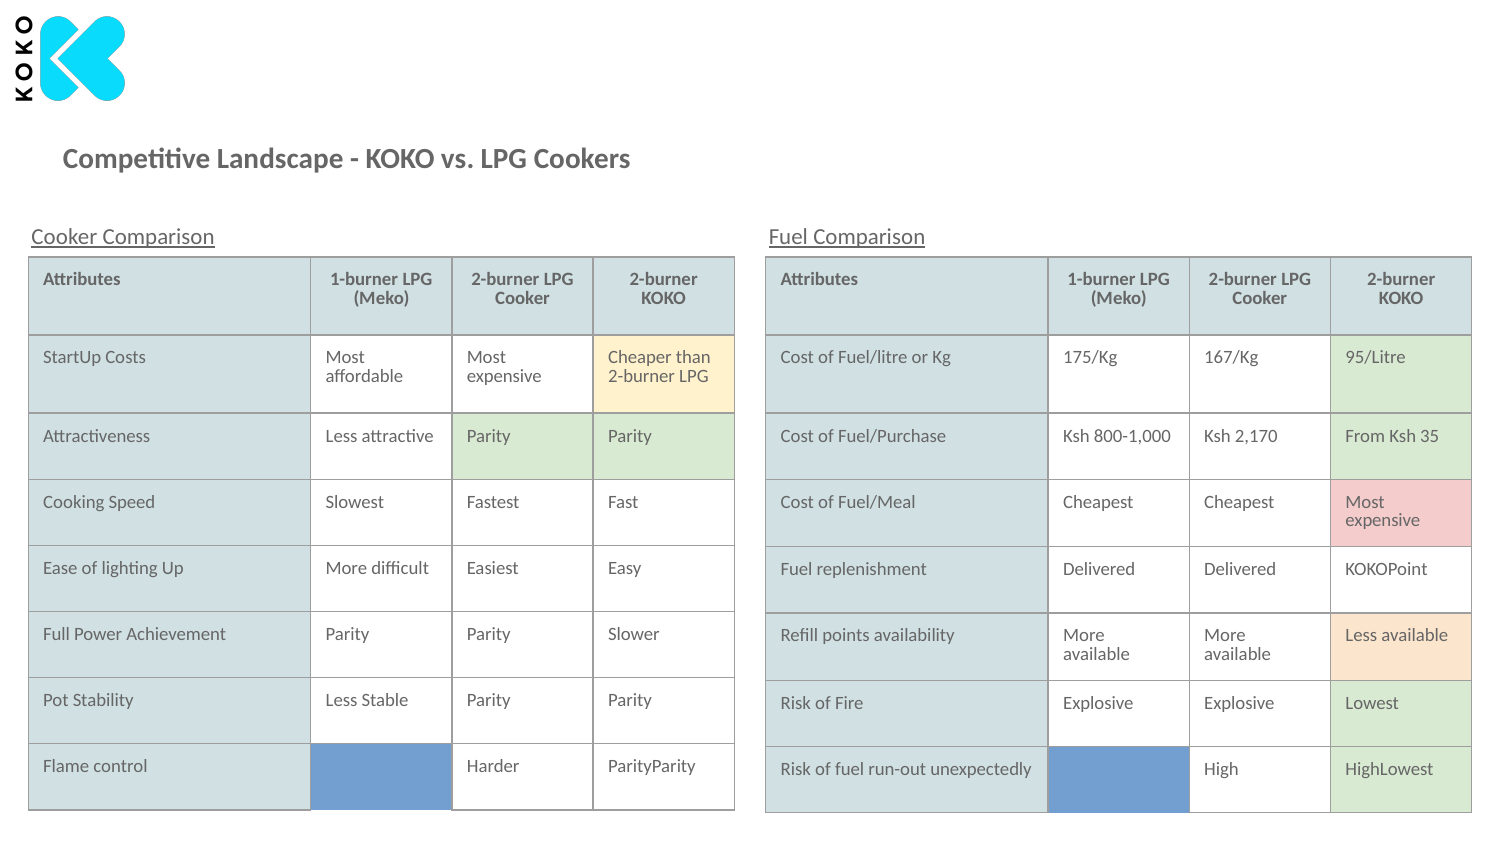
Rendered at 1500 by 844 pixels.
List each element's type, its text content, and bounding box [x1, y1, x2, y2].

table_cell Attractiveness [29, 414, 310, 479]
table_cell Most expensive [1331, 480, 1471, 546]
table_cell Less Stable [311, 678, 451, 743]
table_cell 175/Kg [1049, 336, 1189, 412]
table_cell Fuel replenishment [766, 547, 1047, 612]
table_cell Ksh 2,170 [1190, 414, 1330, 479]
table_cell Slower [594, 612, 734, 677]
table_cell Lowest [1331, 747, 1471, 812]
table_cell Cost of Fuel/Purchase [766, 414, 1047, 479]
table_cell Lowest [1331, 681, 1471, 746]
table_cell Ksh 800-1,000 [1049, 414, 1189, 479]
table_header 2-burner KOKO [594, 258, 734, 334]
table_cell Most affordable [311, 336, 451, 412]
table_cell Parity [453, 678, 592, 743]
table_cell Parity [453, 612, 592, 677]
table_header Attributes [766, 258, 1047, 334]
table_cell Less available [1331, 614, 1471, 680]
table_cell Cooking Speed [29, 480, 310, 545]
table_cell Most expensive [453, 336, 592, 412]
picture [0, 4, 151, 113]
table_cell Explosive [1190, 681, 1330, 746]
table_cell Delivered [1190, 547, 1330, 612]
table_cell High [1190, 747, 1330, 812]
table_cell Pot Stability [29, 678, 310, 743]
table_cell Cost of Fuel/litre or Kg [766, 336, 1047, 412]
table_header 2-burner KOKO [1331, 258, 1471, 334]
table_cell Parity [594, 678, 734, 743]
text_box Cooker Comparison [28, 213, 305, 257]
table_cell Fast [594, 480, 734, 545]
table_cell Explosive [1049, 681, 1189, 746]
table_cell Parity [453, 414, 592, 479]
table_cell Cheaper than 2-burner LPG [594, 336, 734, 412]
table_header 2-burner LPG Cooker [453, 258, 592, 334]
table_cell 167/Kg [1190, 336, 1330, 412]
table_cell Cheapest [1049, 480, 1189, 546]
table_cell Easiest [453, 546, 592, 611]
text_box Fuel Comparison [765, 213, 1042, 257]
table_cell Parity [311, 612, 451, 677]
table_cell Flame control [29, 744, 310, 809]
text_box Competitive Landscape - KOKO vs. LPG Cookers [59, 135, 1225, 179]
table_header 1-burner LPG (Meko) [1049, 258, 1189, 334]
table_cell StartUp Costs [29, 336, 310, 412]
table_cell Delivered [1049, 547, 1189, 612]
table_cell Parity [594, 414, 734, 479]
table_cell Full Power Achievement [29, 612, 310, 677]
table_cell Slowest [311, 480, 451, 545]
table_cell Harder [453, 744, 592, 809]
table_cell Easy [594, 546, 734, 611]
table_header 1-burner LPG (Meko) [311, 258, 451, 334]
table_cell Cost of Fuel/Meal [766, 480, 1047, 546]
table_cell Refill points availability [766, 614, 1047, 680]
table_cell 95/Litre [1331, 336, 1471, 412]
table_cell Parity [594, 744, 734, 809]
table_header 2-burner LPG Cooker [1190, 258, 1330, 334]
table_cell More available [1049, 614, 1189, 680]
table_cell Ease of lighting Up [29, 546, 310, 611]
table_cell Risk of Fire [766, 681, 1047, 746]
table_cell KOKOPoint [1331, 547, 1471, 612]
table_cell From Ksh 35 [1331, 414, 1471, 479]
table_cell More difficult [311, 546, 451, 611]
table_cell Risk of fuel run-out unexpectedly [766, 747, 1047, 812]
table_cell Cheapest [1190, 480, 1330, 546]
table_cell Less attractive [311, 414, 451, 479]
table_header Attributes [29, 258, 310, 334]
table_cell More available [1190, 614, 1330, 680]
table_cell Fastest [453, 480, 592, 545]
